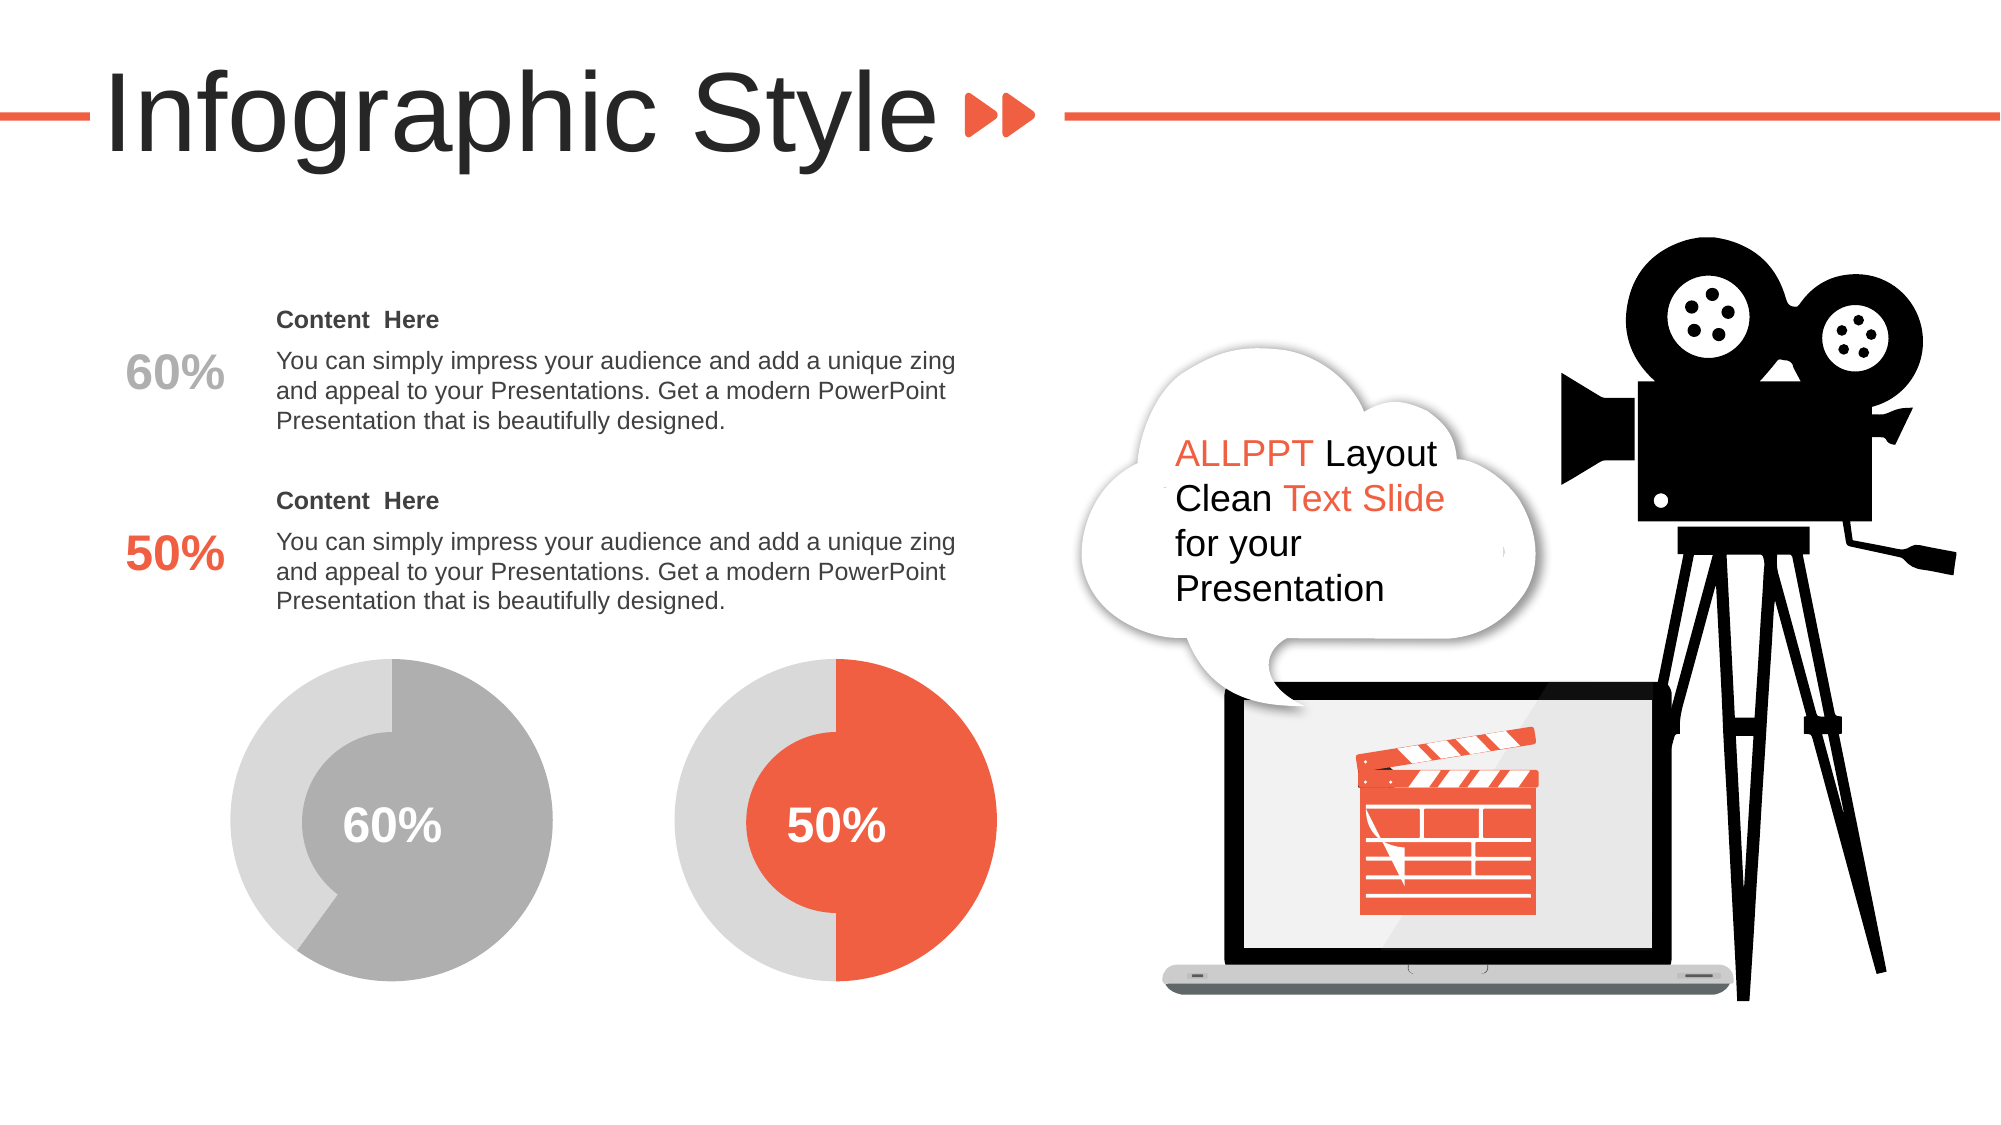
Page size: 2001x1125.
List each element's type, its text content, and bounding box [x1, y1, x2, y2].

text_box 60% [107, 332, 244, 408]
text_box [1159, 679, 1736, 996]
text_box 50% [107, 512, 244, 588]
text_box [261, 296, 1018, 444]
list Infographic Style [88, 55, 1952, 175]
text_box [1080, 347, 1537, 679]
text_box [1355, 726, 1539, 915]
chart [674, 658, 1005, 1002]
text_box ALLPPT Layout Clean Text Slide for your Presentation [1160, 421, 1479, 617]
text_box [261, 476, 1018, 624]
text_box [1561, 237, 1957, 1002]
chart [230, 658, 561, 1002]
